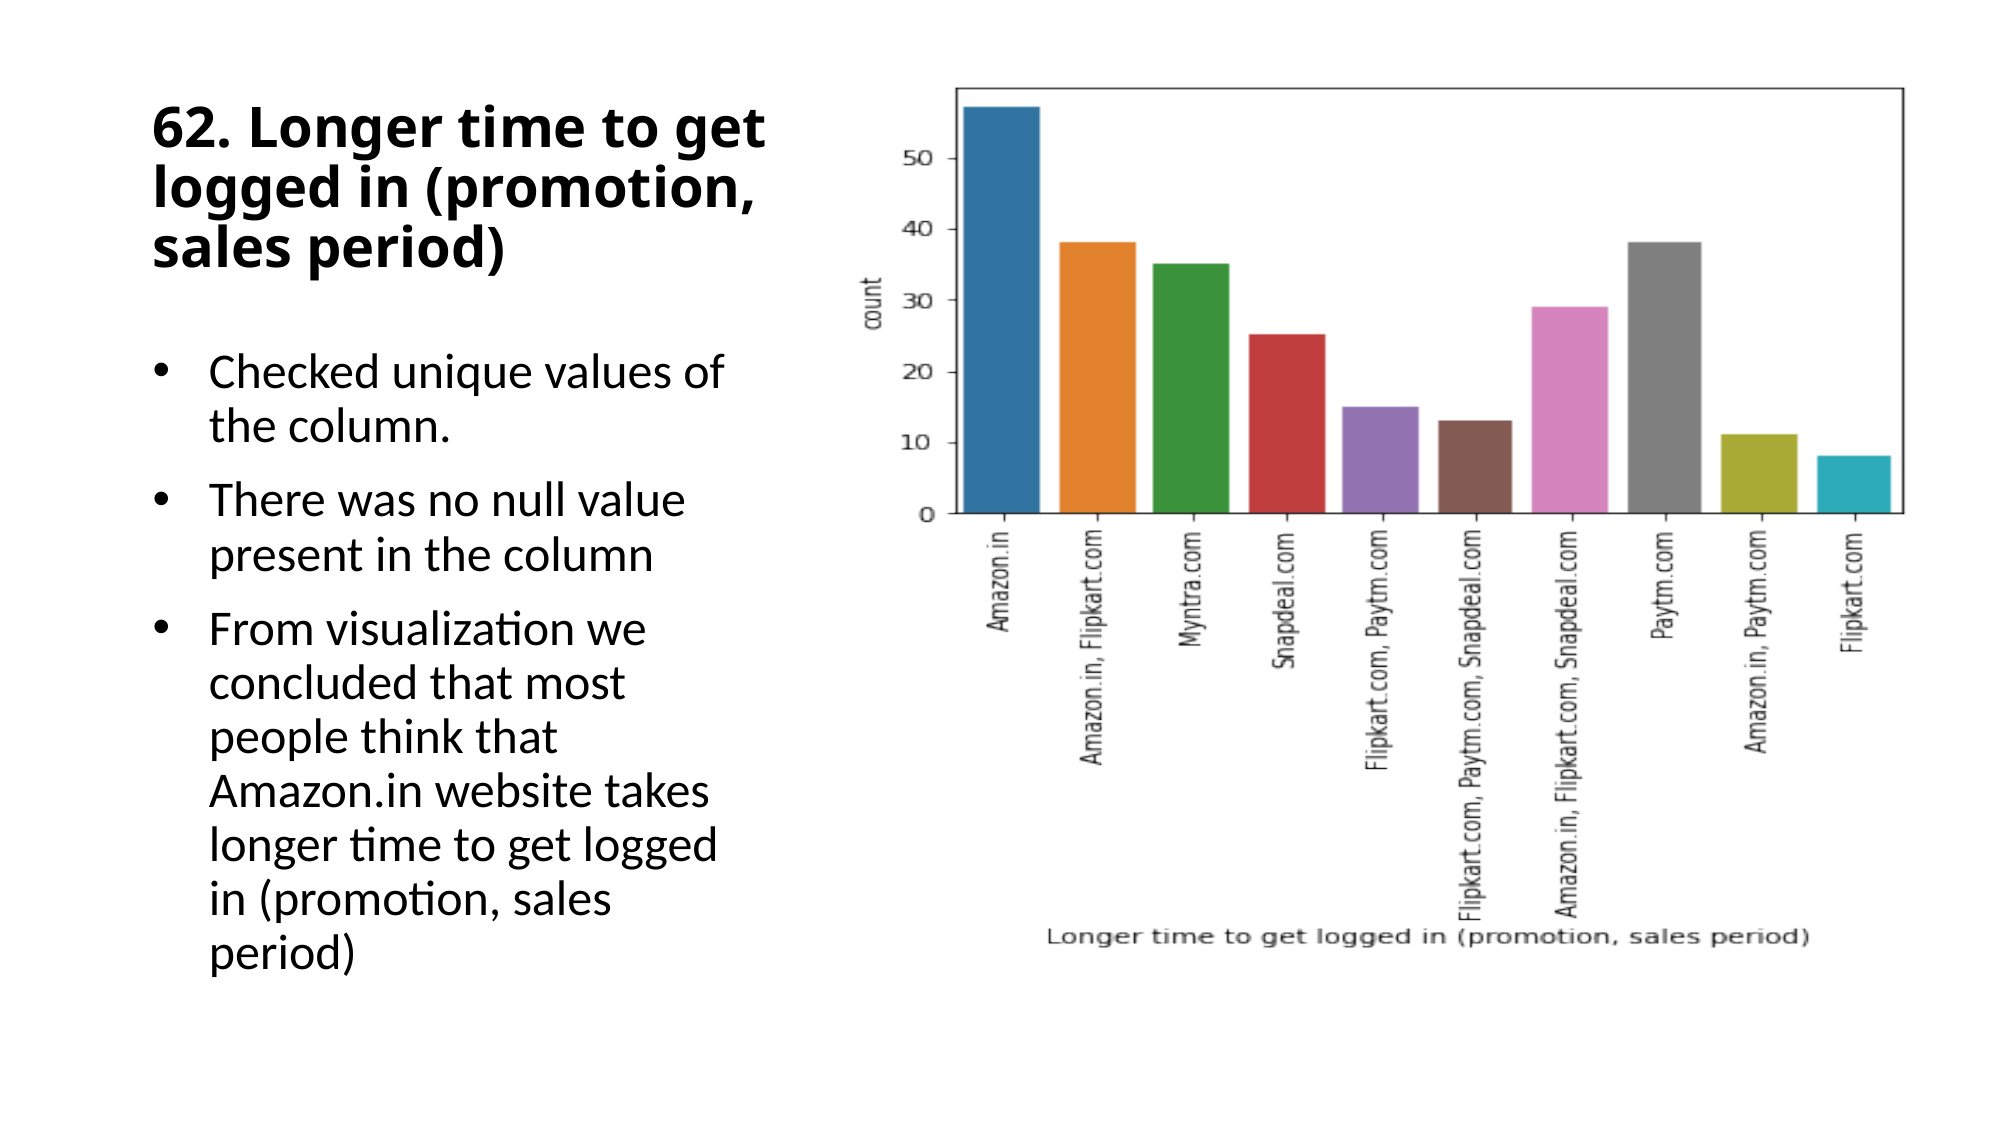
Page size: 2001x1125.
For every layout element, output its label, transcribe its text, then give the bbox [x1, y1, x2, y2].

list Checked unique values of the column. There was no null value present in the column From visualization we concluded that most people think that Amazon.in website takes longer time to get logged in (promotion, sales period) [137, 337, 783, 1068]
title 62. Longer time to get logged in (promotion, sales period) [137, 75, 783, 288]
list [839, 74, 1920, 962]
